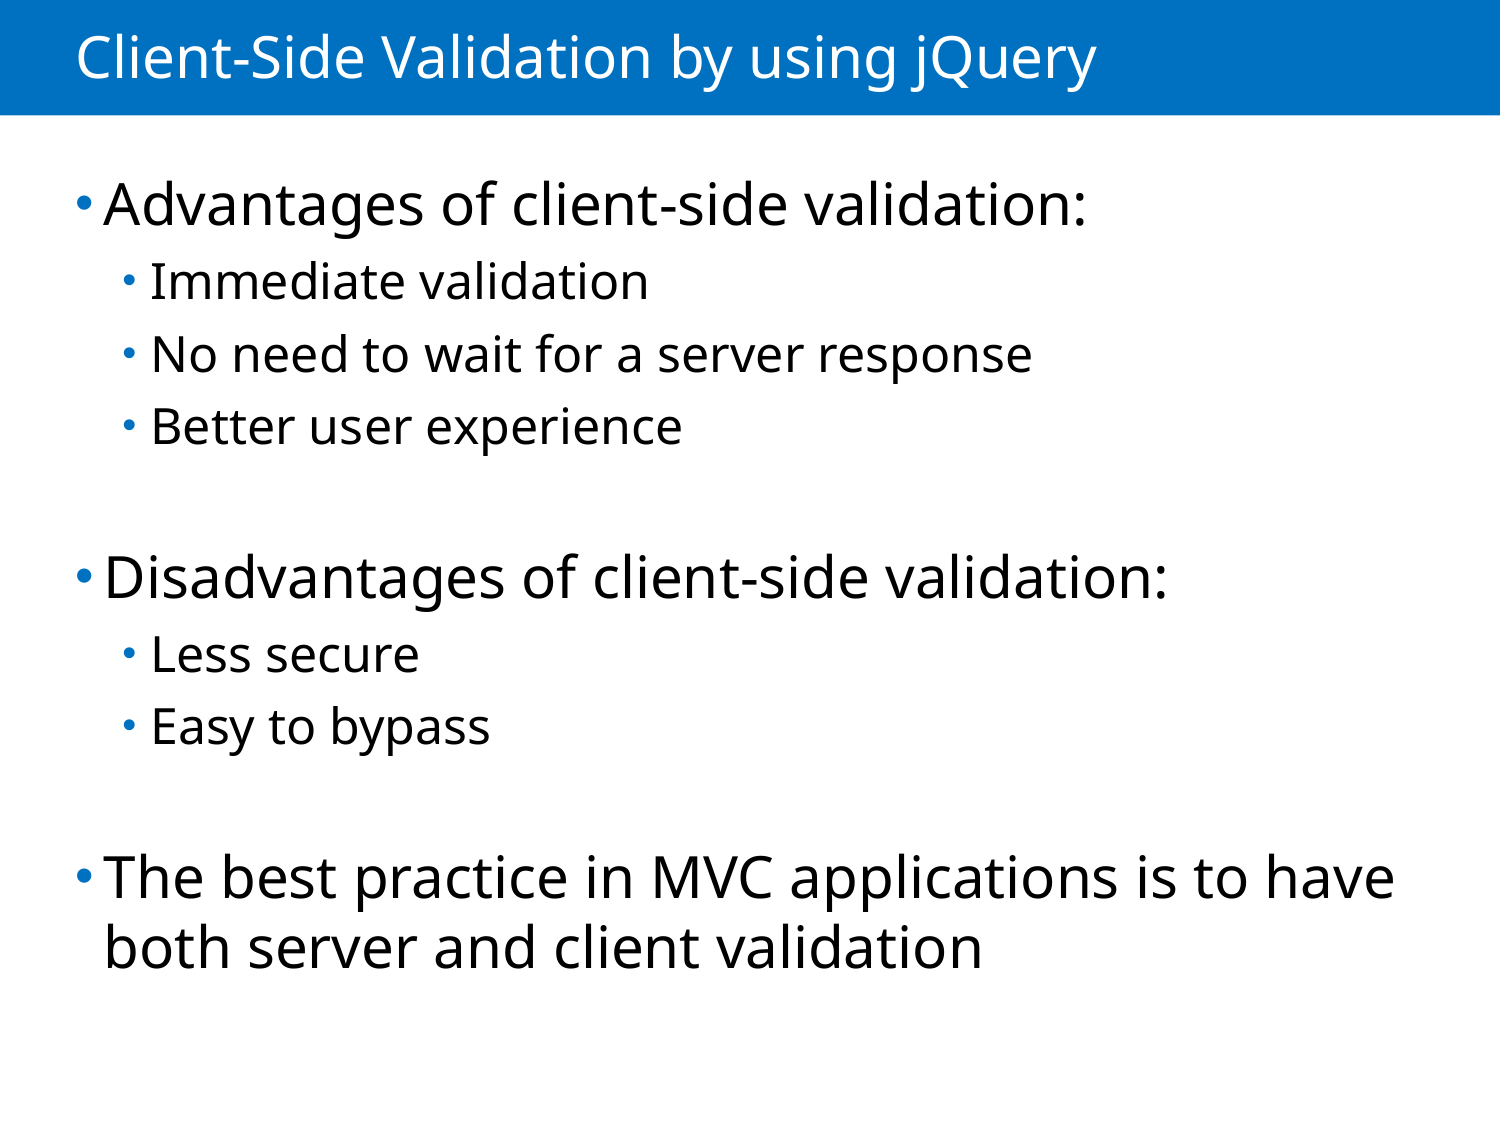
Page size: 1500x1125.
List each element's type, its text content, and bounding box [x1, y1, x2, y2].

title Client-Side Validation by using jQuery [75, 0, 1351, 122]
text_box Advantages of client-side validation: Immediate validation No need to wait for a server response Better user experience Disadvantages of client-side validation: Less secure Easy to bypass The best practice in MVC applications is to have both server and client validation [75, 167, 1408, 1012]
